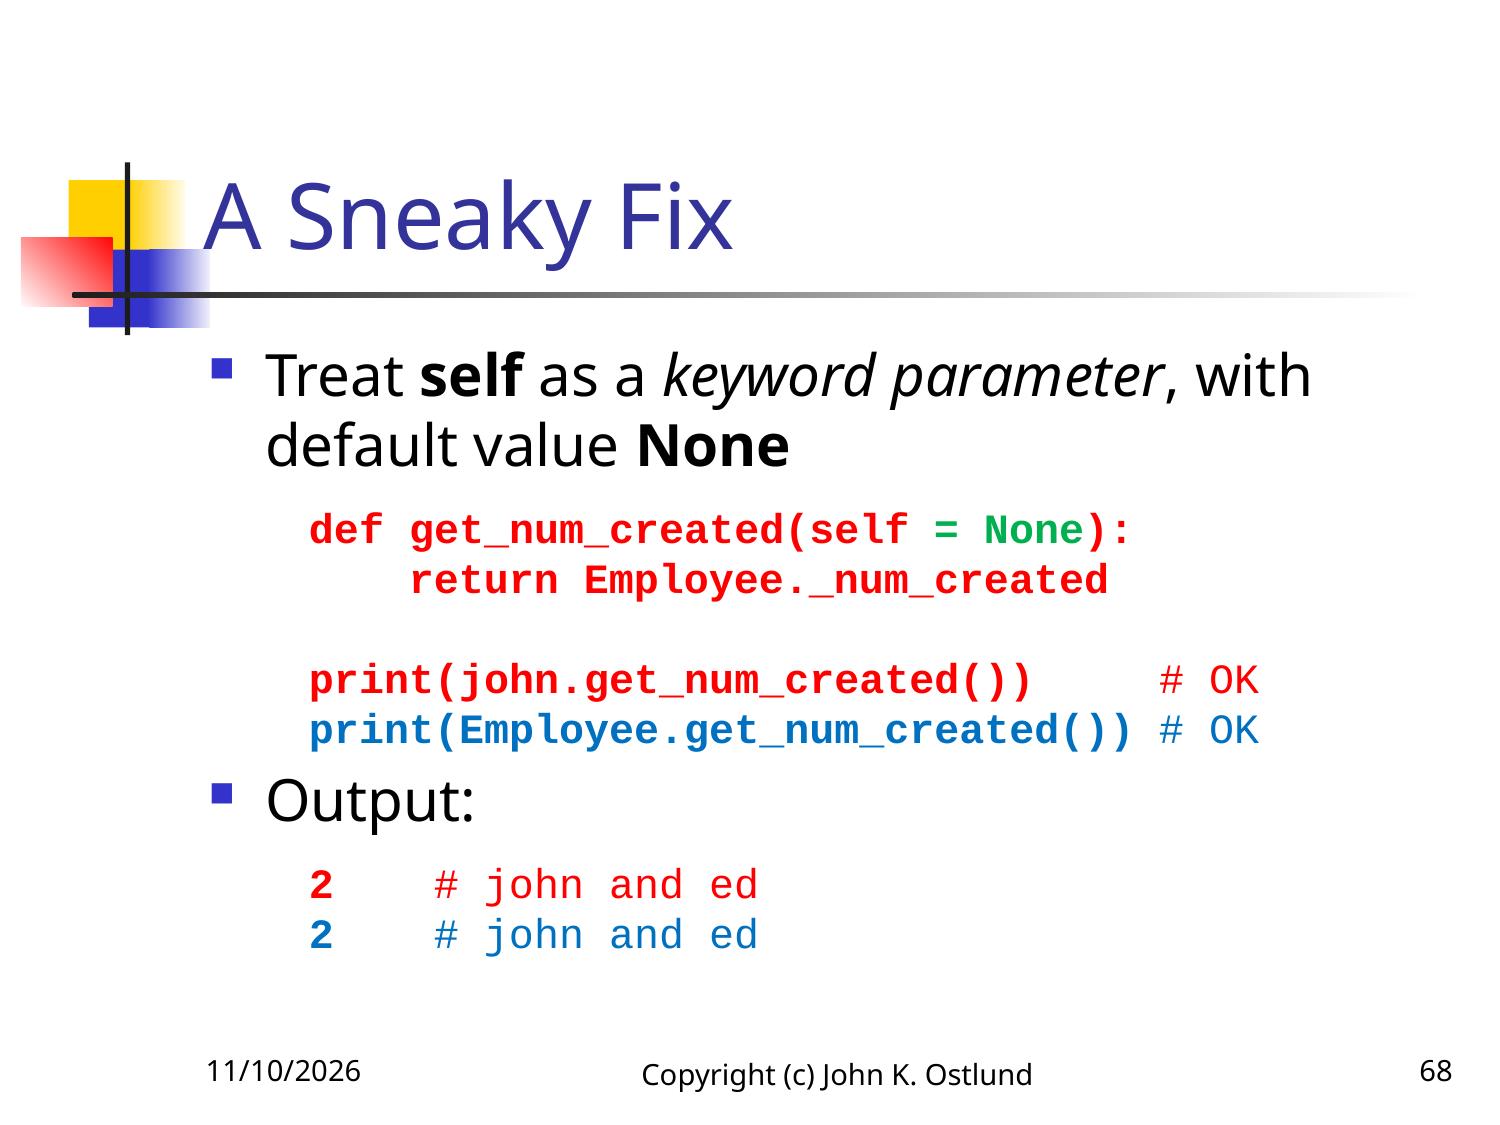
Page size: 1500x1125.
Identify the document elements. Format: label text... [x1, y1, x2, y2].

title A Sneaky Fix [188, 35, 1468, 275]
list Treat self as a keyword parameter, with default value None def get_num_created(self = None): return Employee._num_created print(john.get_num_created()) # OK print(Employee.get_num_created()) # OK Output: 2 # john and ed 2 # john and ed [193, 331, 1469, 1006]
footer Copyright (c) John K. Ostlund [599, 1023, 1076, 1100]
slide_number 68 [1154, 1023, 1468, 1100]
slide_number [190, 1023, 504, 1100]
